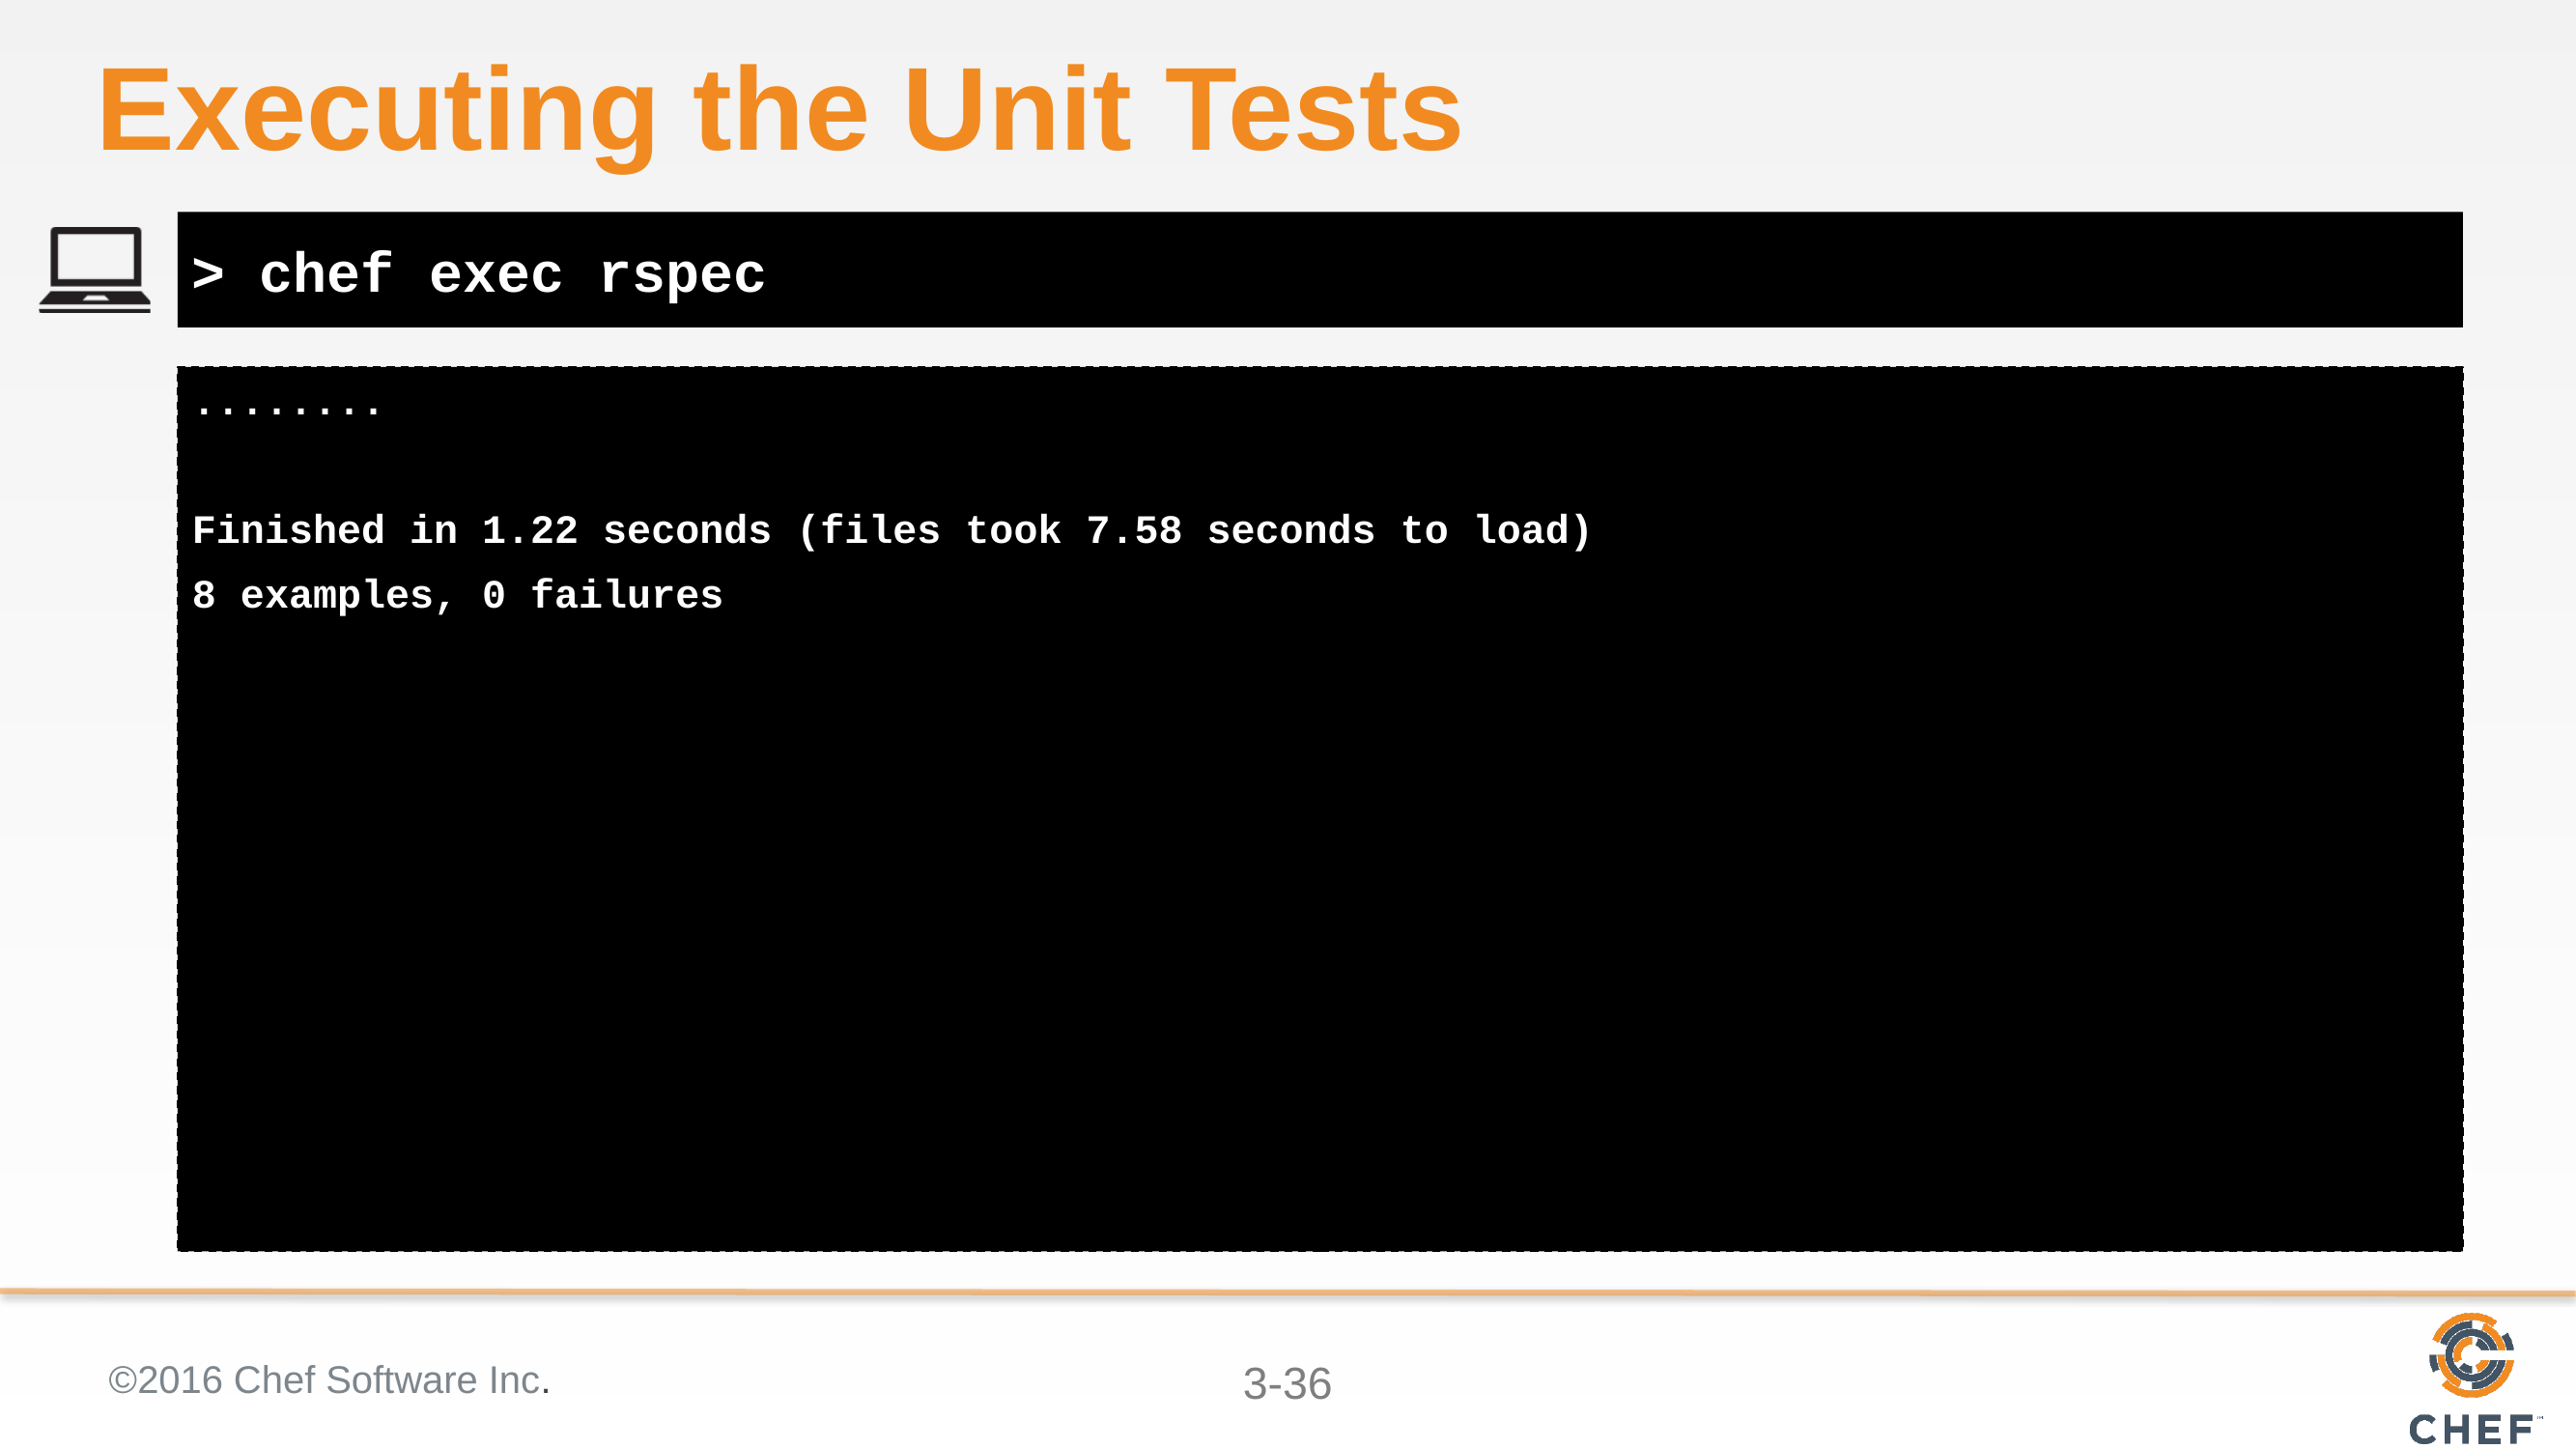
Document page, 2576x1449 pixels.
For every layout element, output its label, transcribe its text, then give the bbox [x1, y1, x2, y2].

picture [2399, 1297, 2551, 1449]
list ........ Finished in 1.22 seconds (files took 7.58 seconds to load) 8 examples, 0 failures [177, 366, 2464, 1252]
title Executing the Unit Tests [96, 48, 2463, 180]
list > chef exec rspec [177, 212, 2463, 327]
